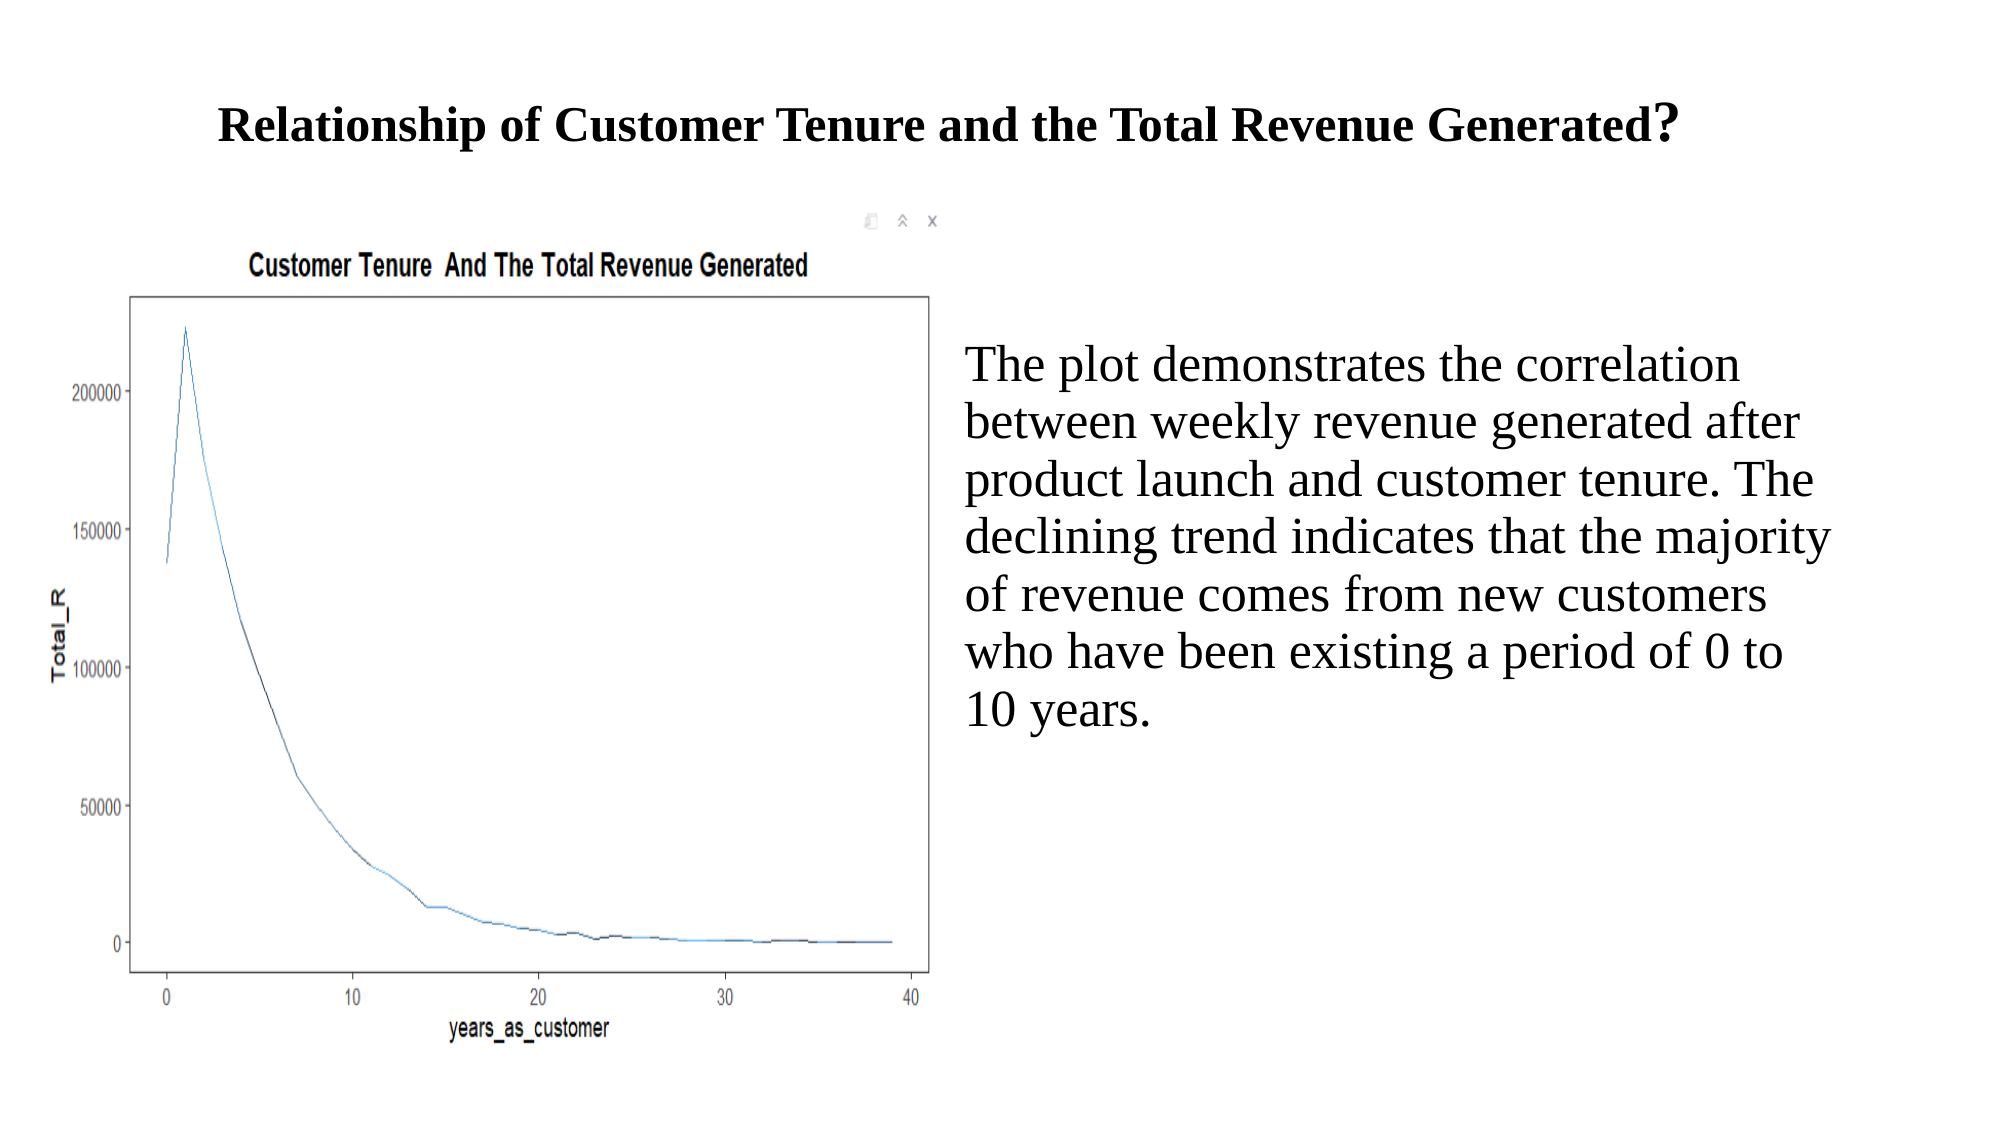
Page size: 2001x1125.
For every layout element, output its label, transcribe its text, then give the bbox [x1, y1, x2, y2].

title Relationship of Customer Tenure and the Total Revenue Generated? [36, 59, 1863, 194]
picture [36, 213, 954, 1069]
table_header The plot demonstrates the correlation between weekly revenue generated after product launch and customer tenure. The declining trend indicates that the majority of revenue comes from new customers who have been existing a period of 0 to 10 years. [954, 214, 1862, 1068]
